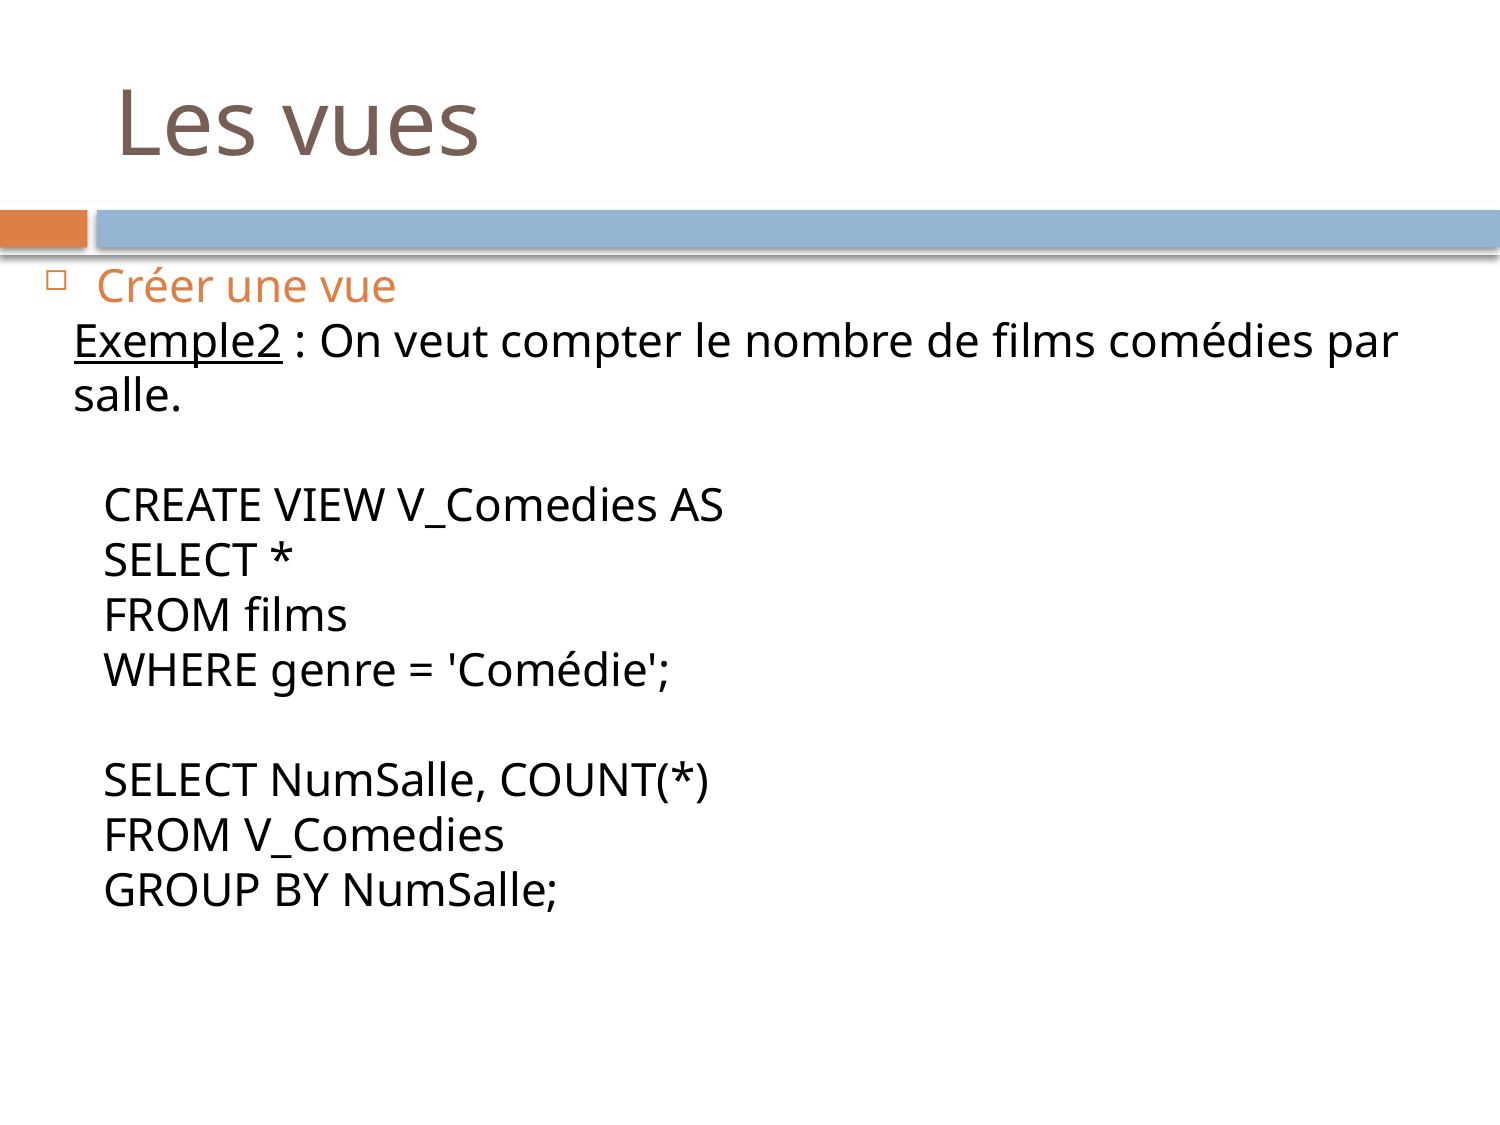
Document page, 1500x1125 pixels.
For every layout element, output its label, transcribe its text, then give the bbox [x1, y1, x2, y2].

title Les vues [99, 37, 1438, 200]
text_box Créer une vue Exemple2 : On veut compter le nombre de films comédies par salle. CREATE VIEW V_Comedies AS SELECT * FROM films WHERE genre = 'Comédie'; SELECT NumSalle, COUNT(*) FROM V_Comedies GROUP BY NumSalle; [29, 248, 1471, 1071]
